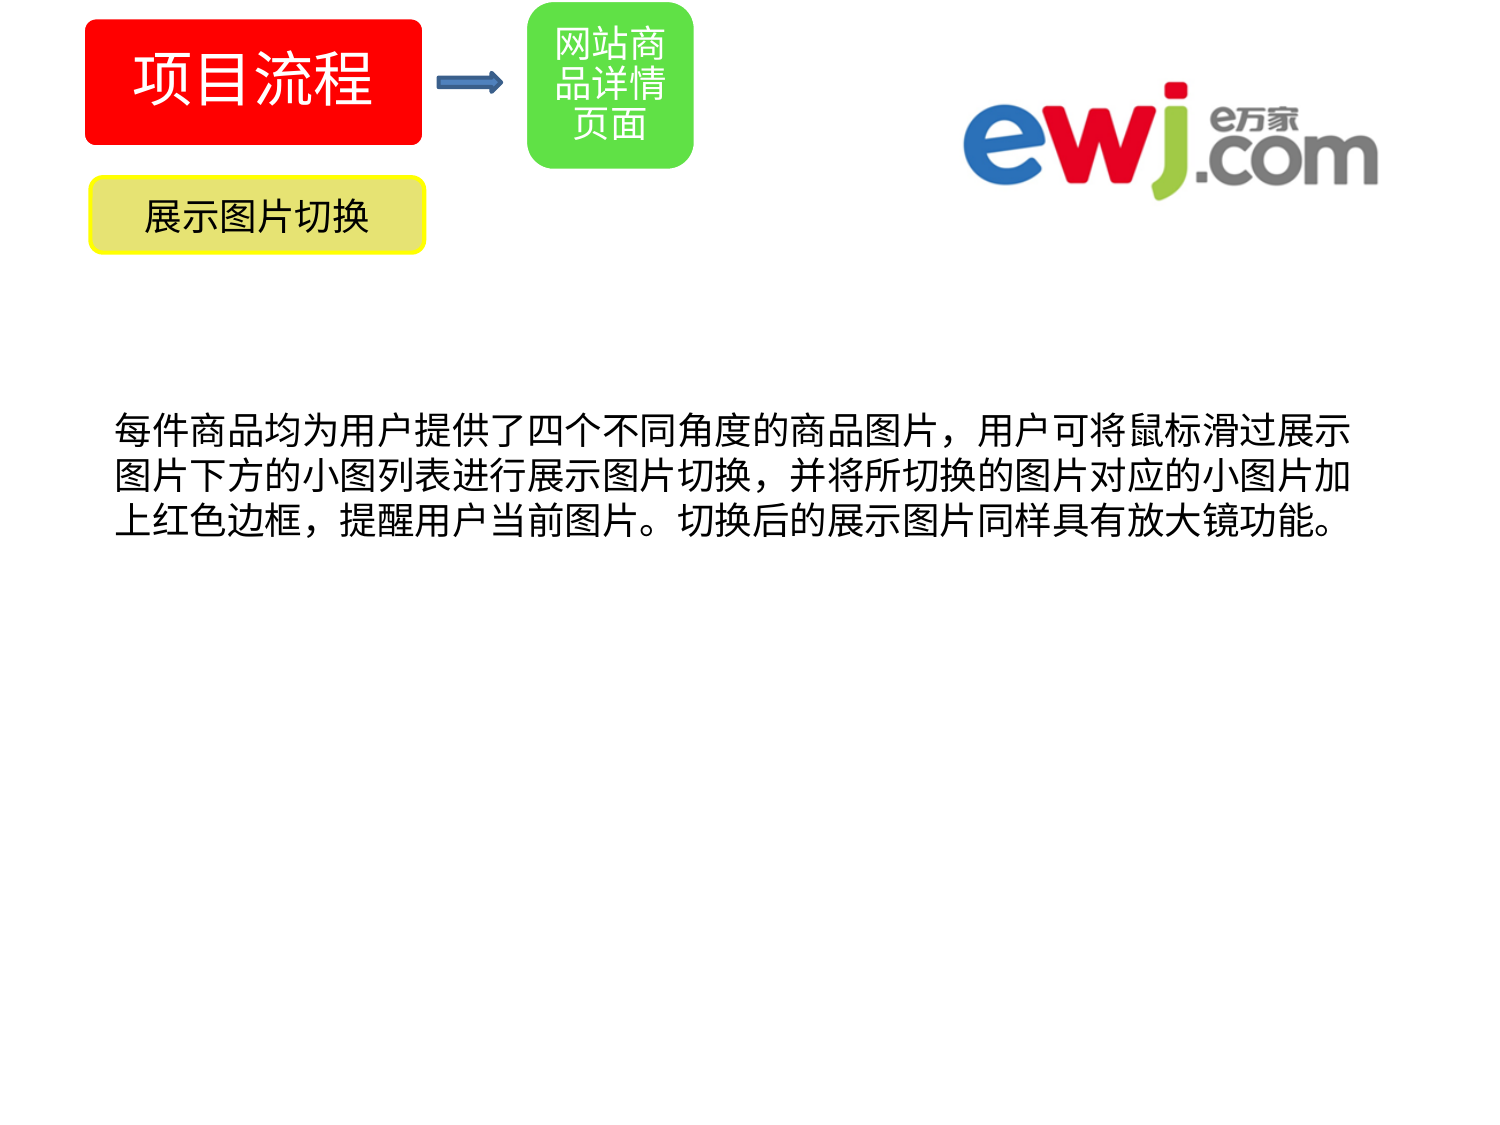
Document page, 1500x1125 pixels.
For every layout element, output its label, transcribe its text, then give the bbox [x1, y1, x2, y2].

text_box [82, 17, 425, 148]
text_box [524, 0, 697, 172]
text_box [436, 70, 504, 94]
text_box 展示图片切换 [88, 175, 427, 255]
picture [887, 0, 1452, 288]
text_box 每件商品均为用户提供了四个不同角度的商品图片，用户可将鼠标滑过展示图片下方的小图列表进行展示图片切换，并将所切换的图片对应的小图片加上红色边框，提醒用户当前图片。切换后的展示图片同样具有放大镜功能。 [99, 399, 1375, 550]
